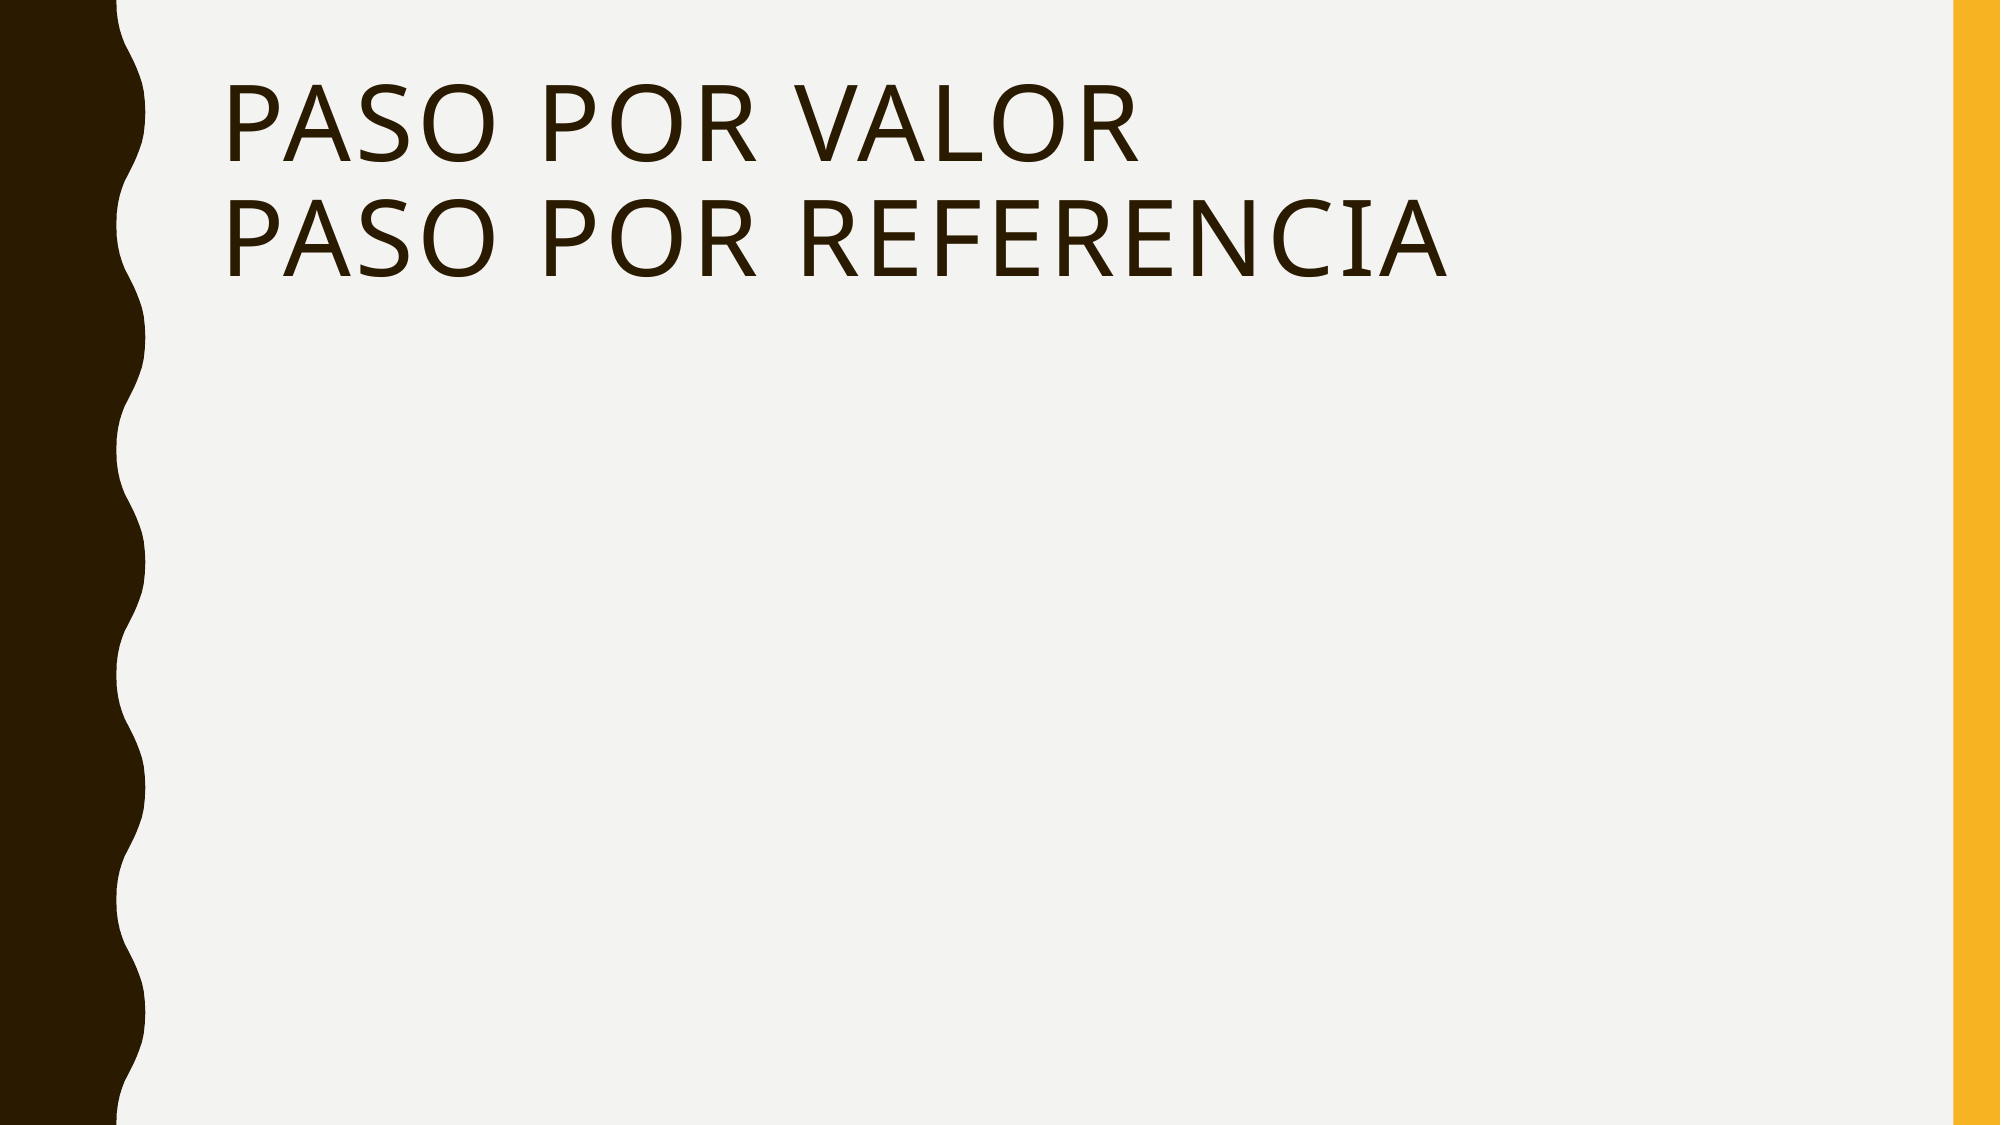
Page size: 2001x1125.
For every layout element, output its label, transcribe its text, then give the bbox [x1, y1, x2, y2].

title Paso por valor paso por referencia [205, 62, 1875, 308]
